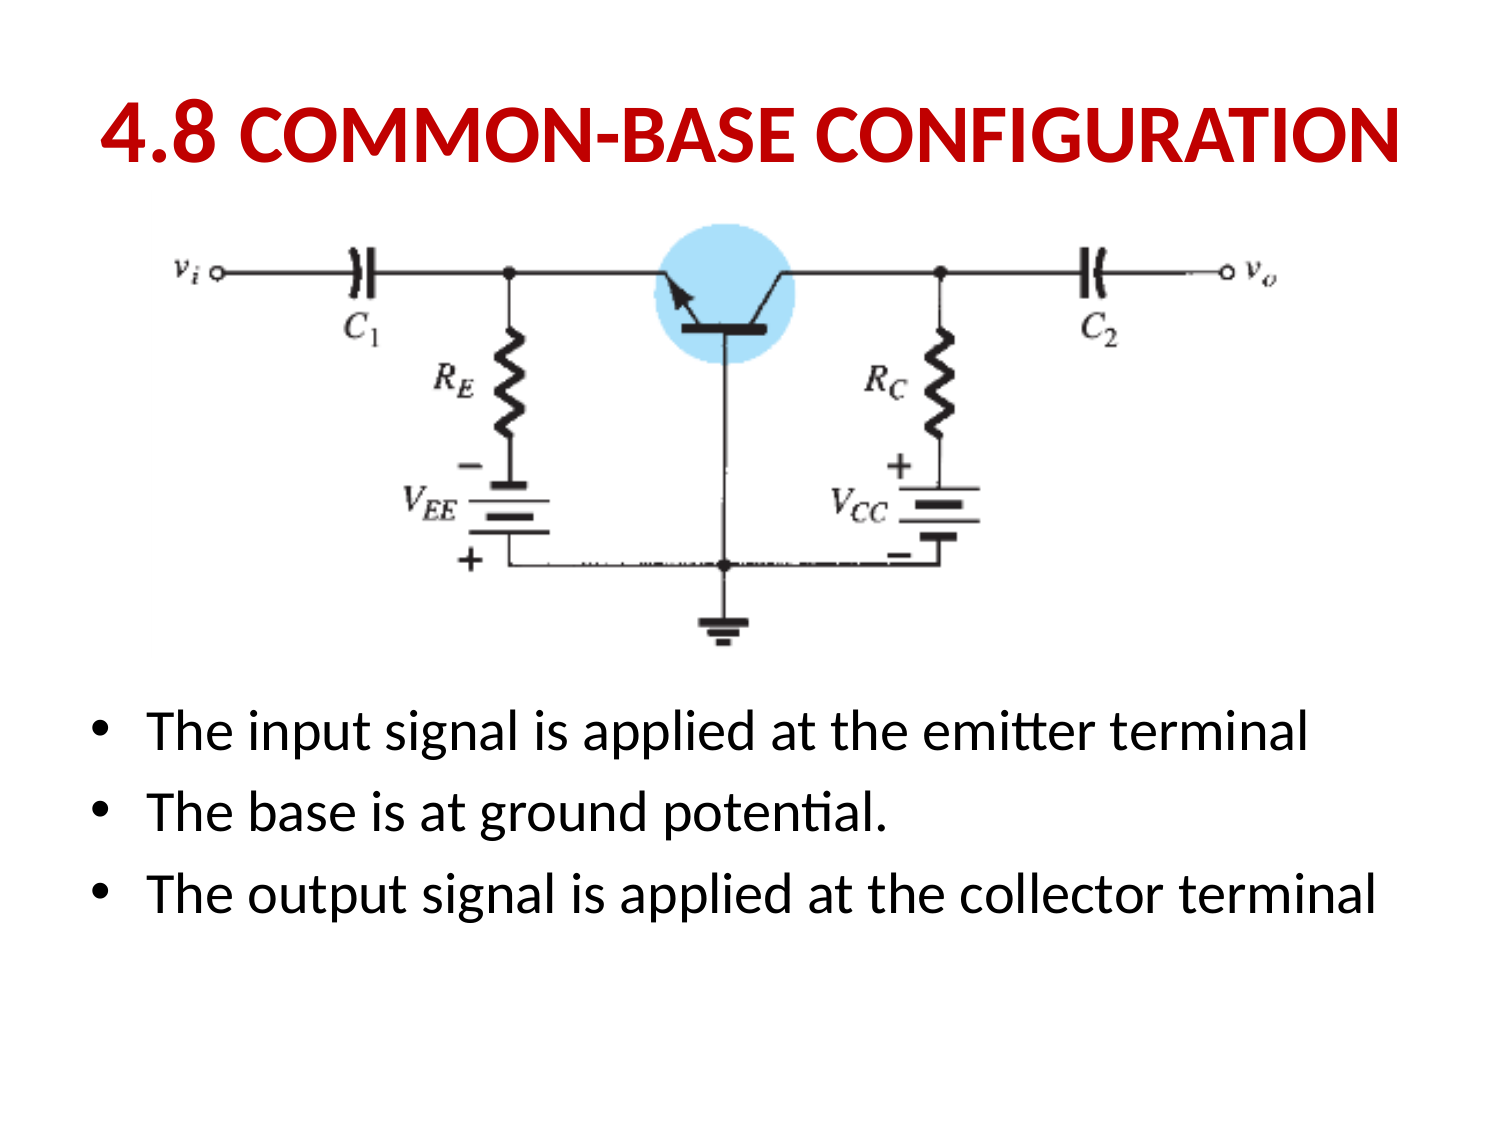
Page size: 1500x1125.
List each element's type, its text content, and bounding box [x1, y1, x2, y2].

title 4.8 COMMON-BASE CONFIGURATION [37, 60, 1425, 191]
list The input signal is applied at the emitter terminal The base is at ground potential. The output signal is applied at the collector terminal [75, 684, 1425, 1085]
picture [149, 190, 1301, 659]
